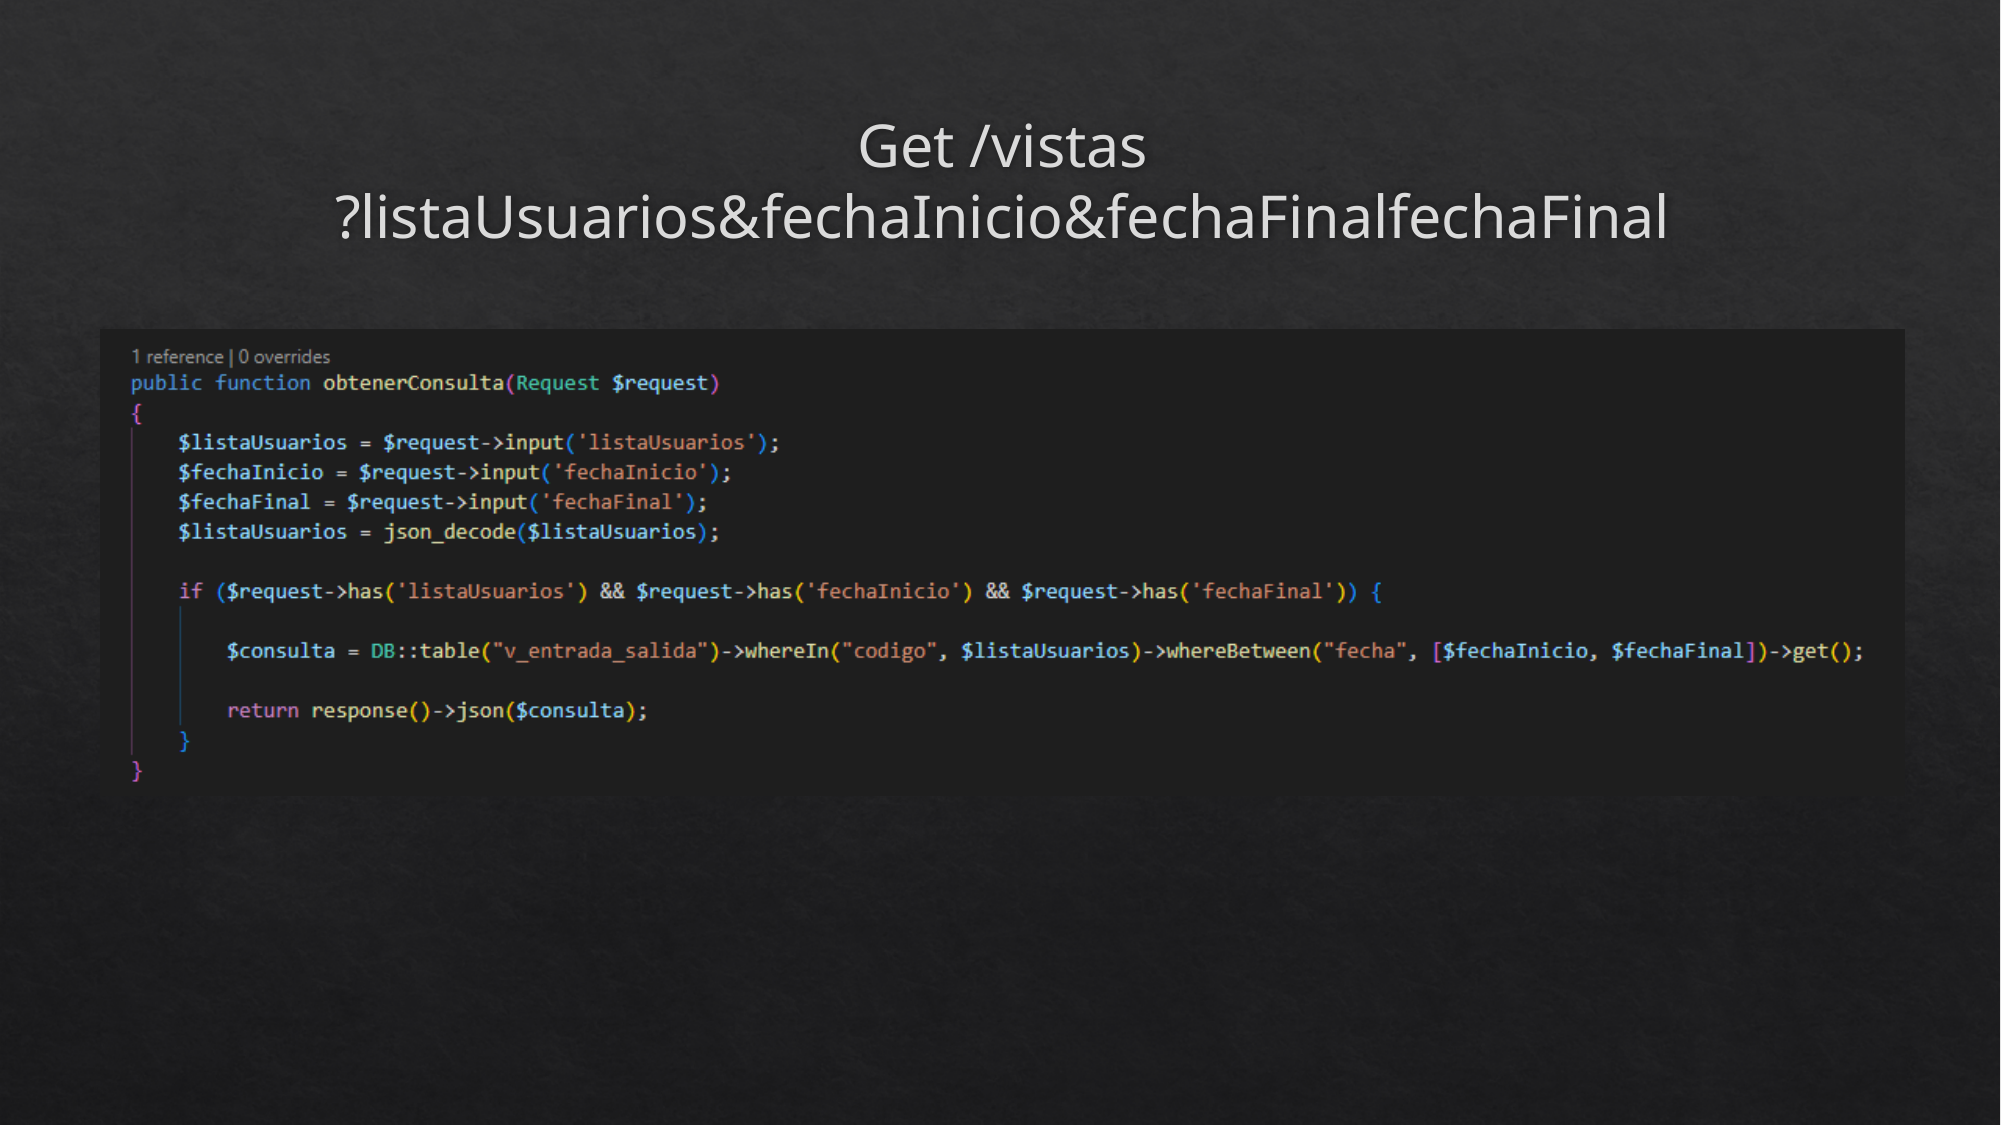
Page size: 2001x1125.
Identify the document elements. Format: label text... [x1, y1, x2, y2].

title Get /vistas ?listaUsuarios&fechaInicio&fechaFinalfechaFinal [96, 99, 1910, 260]
picture [100, 329, 1905, 796]
